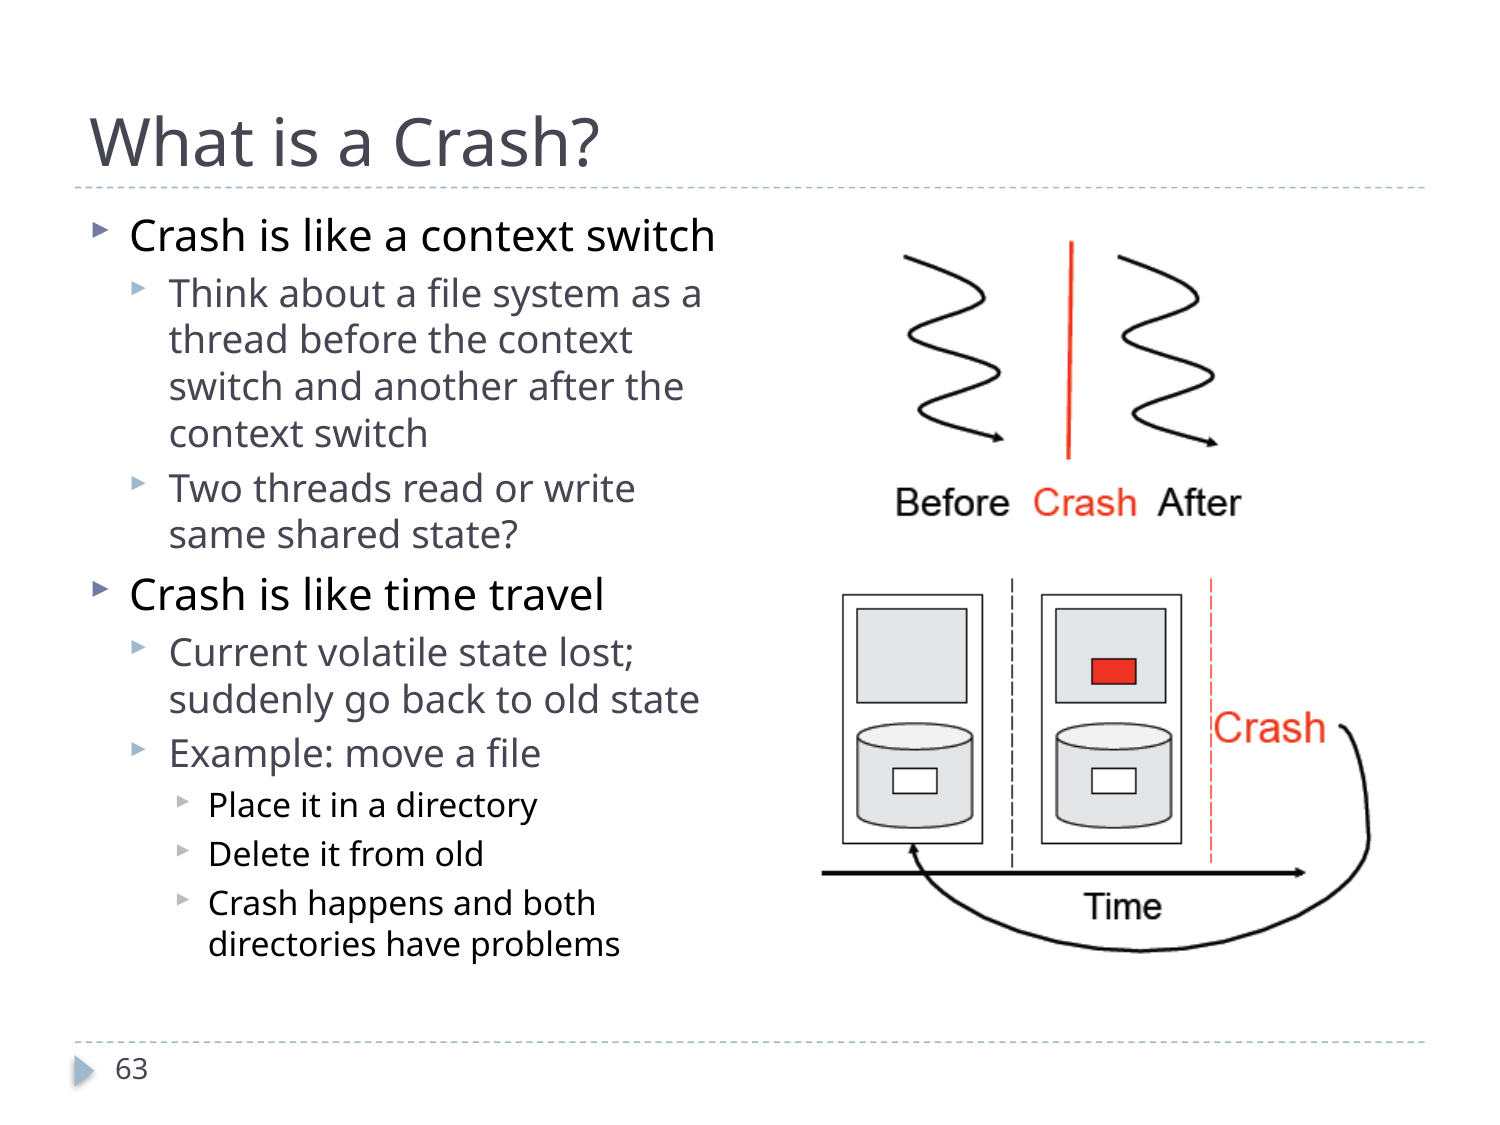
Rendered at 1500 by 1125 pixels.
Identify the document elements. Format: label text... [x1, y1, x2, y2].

title What is a Crash? [75, 37, 1425, 188]
slide_number 63 [100, 1042, 426, 1103]
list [808, 229, 1375, 979]
list Crash is like a context switch Think about a file system as a thread before the context switch and another after the context switch Two threads read or write same shared state? Crash is like time travel Current volatile state lost; suddenly go back to old state Example: move a file Place it in a directory Delete it from old Crash happens and both directories have problems [75, 200, 738, 1010]
